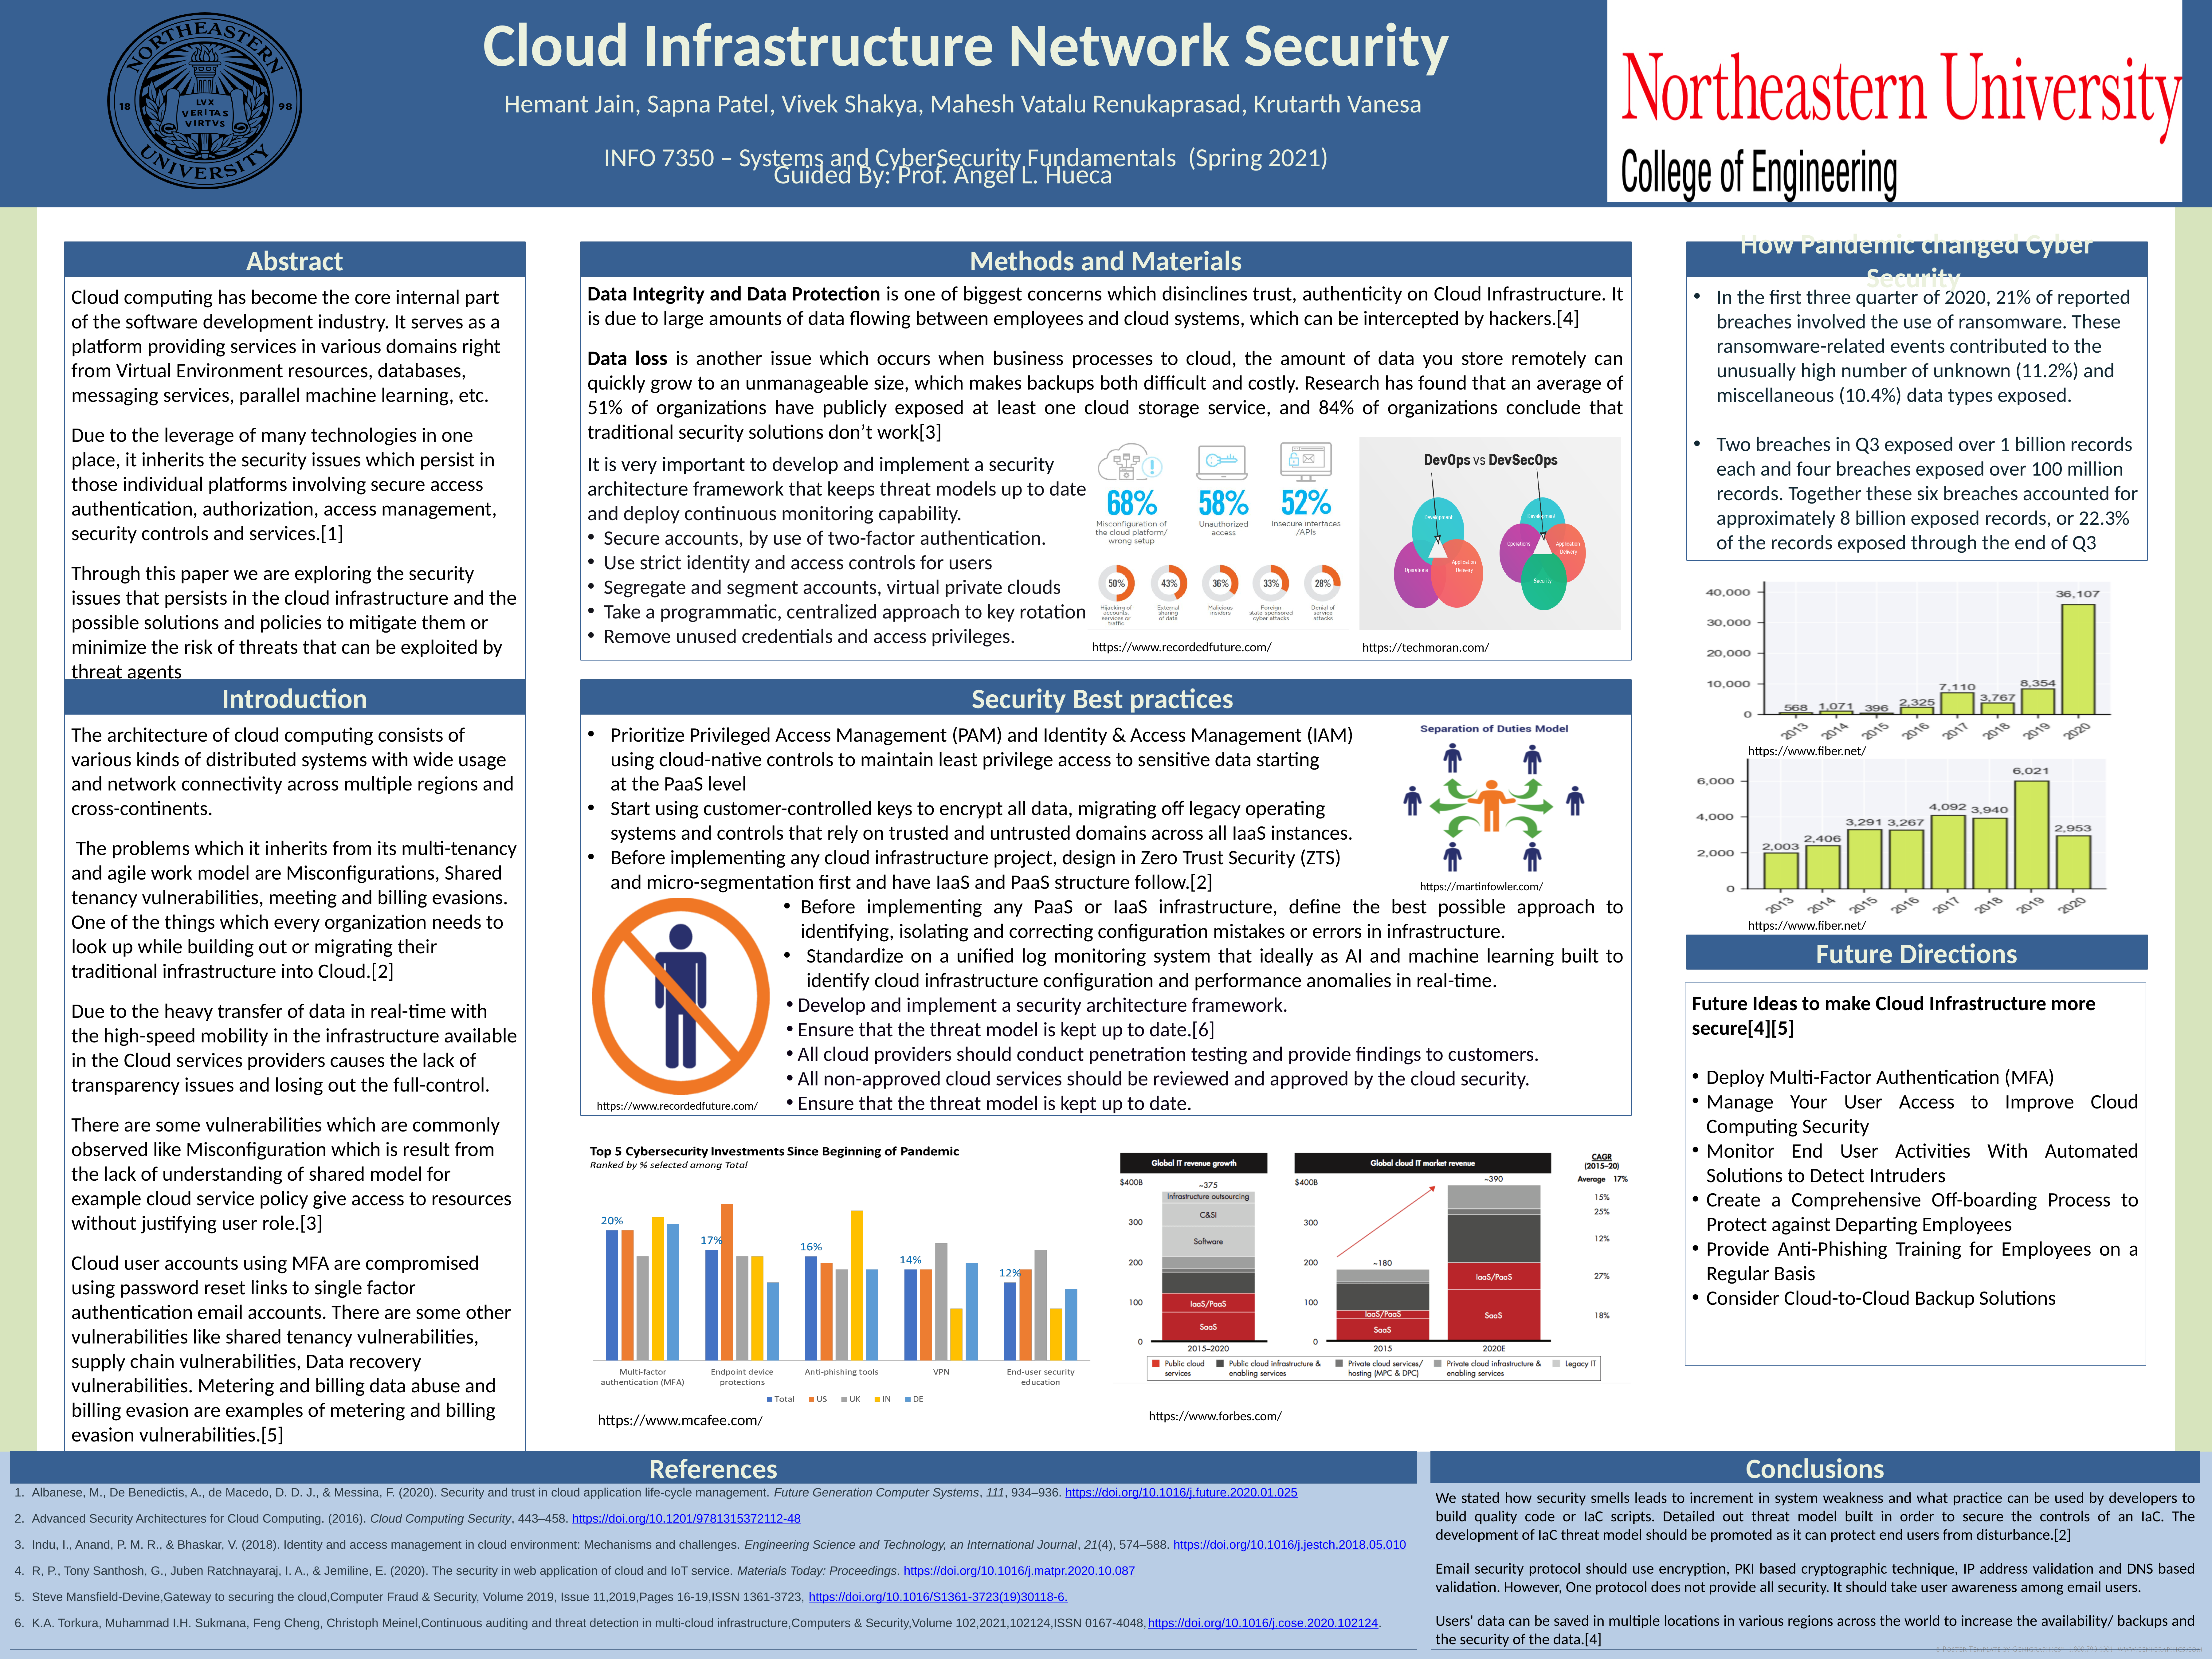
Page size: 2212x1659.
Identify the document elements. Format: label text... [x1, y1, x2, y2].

picture [1112, 1147, 1632, 1384]
text_box Future Directions [1686, 934, 2148, 970]
text_box The architecture of cloud computing consists of various kinds of distributed systems with wide usage and network connectivity across multiple regions and cross-continents. The problems which it inherits from its multi-tenancy and agile work model are Misconfigurations, Shared tenancy vulnerabilities, meeting and billing evasions. One of the things which every organization needs to look up while building out or migrating their traditional infrastructure into Cloud.[2] Due to the heavy transfer of data in real-time with the high-speed mobility in the infrastructure available in the Cloud services providers causes the lack of transparency issues and losing out the full-control. There are some vulnerabilities which are commonly observed like Misconfiguration which is result from the lack of understanding of shared model for example cloud service policy give access to resources without justifying user role.[3] Cloud user accounts using MFA are compromised using password reset links to single factor authentication email accounts. There are some other vulnerabilities like shared tenancy vulnerabilities, supply chain vulnerabilities, Data recovery vulnerabilities. Metering and billing data abuse and billing evasion are examples of metering and billing evasion vulnerabilities.[5] [64, 714, 525, 1450]
text_box Hemant Jain, Sapna Patel, Vivek Shakya, Mahesh Vatalu Renukaprasad, Krutarth Vanesa INFO 7350 – Systems and CyberSecurity Fundamentals (Spring 2021) [304, 95, 1605, 175]
picture [1607, 0, 2183, 202]
text_box Cloud Infrastructure Network Security [300, 0, 1607, 95]
text_box Data Integrity and Data Protection is one of biggest concerns which disinclines trust, authenticity on Cloud Infrastructure. It is due to large amounts of data flowing between employees and cloud systems, which can be intercepted by hackers.[4] Data loss is another issue which occurs when business processes to cloud, the amount of data you store remotely can quickly grow to an unmanageable size, which makes backups both difficult and costly. Research has found that an average of 51% of organizations have publicly exposed at least one cloud storage service, and 84% of organizations conclude that traditional security solutions don’t work[3] It is very important to develop and implement a security architecture framework that keeps threat models up to date and deploy continuous monitoring capability. Secure accounts, by use of two-factor authentication. Use strict identity and access controls for users Segregate and segment accounts, virtual private clouds Take a programmatic, centralized approach to key rotation. Remove unused credentials and access privileges. [580, 277, 1631, 661]
picture [1685, 577, 2165, 747]
text_box Albanese, M., De Benedictis, A., de Macedo, D. D. J., & Messina, F. (2020). Security and trust in cloud application life-cycle management. Future Generation Computer Systems, 111, 934–936. https://doi.org/10.1016/j.future.2020.01.025 Advanced Security Architectures for Cloud Computing. (2016). Cloud Computing Security, 443–458. https://doi.org/10.1201/9781315372112-48 Indu, I., Anand, P. M. R., & Bhaskar, V. (2018). Identity and access management in cloud environment: Mechanisms and challenges. Engineering Science and Technology, an International Journal, 21(4), 574–588. https://doi.org/10.1016/j.jestch.2018.05.010 R, P., Tony Santhosh, G., Juben Ratchnayaraj, I. A., & Jemiline, E. (2020). The security in web application of cloud and IoT service. Materials Today: Proceedings. https://doi.org/10.1016/j.matpr.2020.10.087 Steve Mansfield-Devine,Gateway to securing the cloud,Computer Fraud & Security, Volume 2019, Issue 11,2019,Pages 16-19,ISSN 1361-3723, https://doi.org/10.1016/S1361-3723(19)30118-6. K.A. Torkura, Muhammad I.H. Sukmana, Feng Cheng, Christoph Meinel,Continuous auditing and threat detection in multi-cloud infrastructure,Computers & Security,Volume 102,2021,102124,ISSN 0167-4048,https://doi.org/10.1016/j.cose.2020.102124. [10, 1484, 1417, 1649]
text_box Guided By: Prof. Angel L. Hueca [672, 149, 1406, 209]
text_box Abstract [64, 241, 526, 277]
picture [580, 1139, 1099, 1411]
text_box https://techmoran.com/ [1358, 637, 1620, 657]
text_box Methods and Materials [580, 241, 1632, 277]
picture [1936, 1643, 2202, 1653]
picture [1087, 431, 1350, 630]
text_box In the first three quarter of 2020, 21% of reported breaches involved the use of ransomware. These ransomware-related events contributed to the unusually high number of unknown (11.2%) and miscellaneous (10.4%) data types exposed. Two breaches in Q3 exposed over 1 billion records each and four breaches exposed over 100 million records. Together these six breaches accounted for approximately 8 billion exposed records, or 22.3% of the records exposed through the end of Q3 [1686, 277, 2147, 561]
picture [592, 898, 770, 1095]
text_box https://www.forbes.com/ [1144, 1405, 1465, 1426]
text_box We stated how security smells leads to increment in system weakness and what practice can be used by developers to build quality code or IaC scripts. Detailed out threat model built in order to secure the controls of an IaC. The development of IaC threat model should be promoted as it can protect end users from disturbance.[2] Email security protocol should use encryption, PKI based cryptographic technique, IP address validation and DNS based validation. However, One protocol does not provide all security. It should take user awareness among email users. Users' data can be saved in multiple locations in various regions across the world to increase the availability/ backups and the security of the data.[4] [1431, 1483, 2200, 1649]
text_box Security Best practices [580, 679, 1632, 715]
text_box https://www.recordedfuture.com/ [1088, 636, 1349, 657]
text_box https://www.mcafee.com/ [593, 1414, 914, 1431]
text_box Future Ideas to make Cloud Infrastructure more secure[4][5] Deploy Multi-Factor Authentication (MFA) Manage Your User Access to Improve Cloud Computing Security Monitor End User Activities With Automated Solutions to Detect Intruders Create a Comprehensive Off-boarding Process to Protect against Departing Employees Provide Anti-Phishing Training for Employees on a Regular Basis Consider Cloud-to-Cloud Backup Solutions [1685, 983, 2146, 1365]
text_box Prioritize Privileged Access Management (PAM) and Identity & Access Management (IAM) using cloud-native controls to maintain least privilege access to sensitive data starting at the PaaS level Start using customer-controlled keys to encrypt all data, migrating off legacy operating systems and controls that rely on trusted and untrusted domains across all IaaS instances. Before implementing any cloud infrastructure project, design in Zero Trust Security (ZTS) and micro-segmentation first and have IaaS and PaaS structure follow.[2] Before implementing any PaaS or IaaS infrastructure, define the best possible approach to identifying, isolating and correcting configuration mistakes or errors in infrastructure. Standardize on a unified log monitoring system that ideally as AI and machine learning built to identify cloud infrastructure configuration and performance anomalies in real-time. Develop and implement a security architecture framework. Ensure that the threat model is kept up to date.[6] All cloud providers should conduct penetration testing and provide findings to customers. All non-approved cloud services should be reviewed and approved by the cloud security. Ensure that the threat model is kept up to date. [580, 715, 1631, 1116]
text_box Cloud computing has become the core internal part of the software development industry. It serves as a platform providing services in various domains right from Virtual Environment resources, databases, messaging services, parallel machine learning, etc. Due to the leverage of many technologies in one place, it inherits the security issues which persist in those individual platforms involving secure access authentication, authorization, access management, security controls and services.[1] Through this paper we are exploring the security issues that persists in the cloud infrastructure and the possible solutions and policies to mitigate them or minimize the risk of threats that can be exploited by threat agents [64, 277, 525, 679]
text_box References [10, 1450, 1418, 1484]
picture [1396, 721, 1592, 875]
picture [1685, 751, 2146, 921]
text_box Introduction [64, 679, 526, 715]
text_box How Pandemic changed Cyber Security [1686, 241, 2148, 277]
text_box Conclusions [1430, 1450, 2201, 1484]
text_box https://martinfowler.com/ [1416, 877, 1562, 895]
text_box https://www.fiber.net/ [1743, 923, 2005, 935]
text_box https://www.recordedfuture.com/ [592, 1097, 770, 1114]
picture [1359, 437, 1622, 630]
picture [107, 12, 302, 190]
